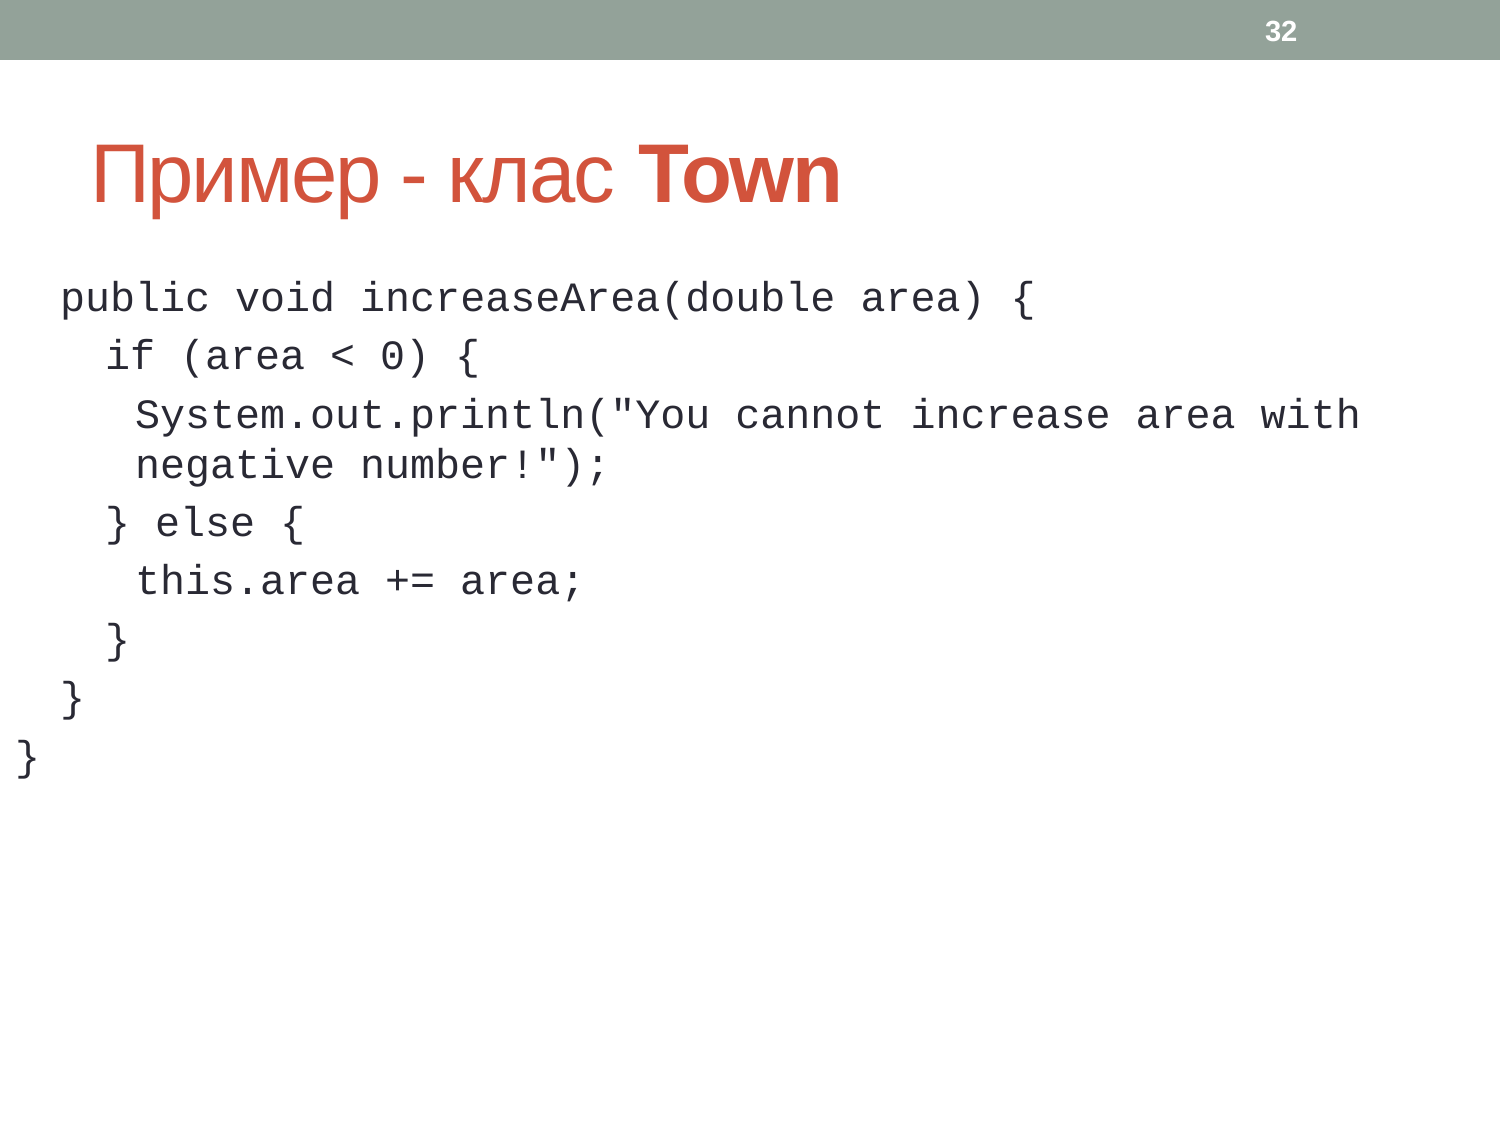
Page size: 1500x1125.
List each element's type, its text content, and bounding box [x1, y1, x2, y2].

slide_number 32 [1250, 3, 1425, 57]
list public void increaseArea(double area) { if (area < 0) { System.out.println("You cannot increase area with negative number!"); } else { this.area += area; } } } [0, 262, 1500, 1063]
title Пример - клас Town [75, 87, 1425, 250]
